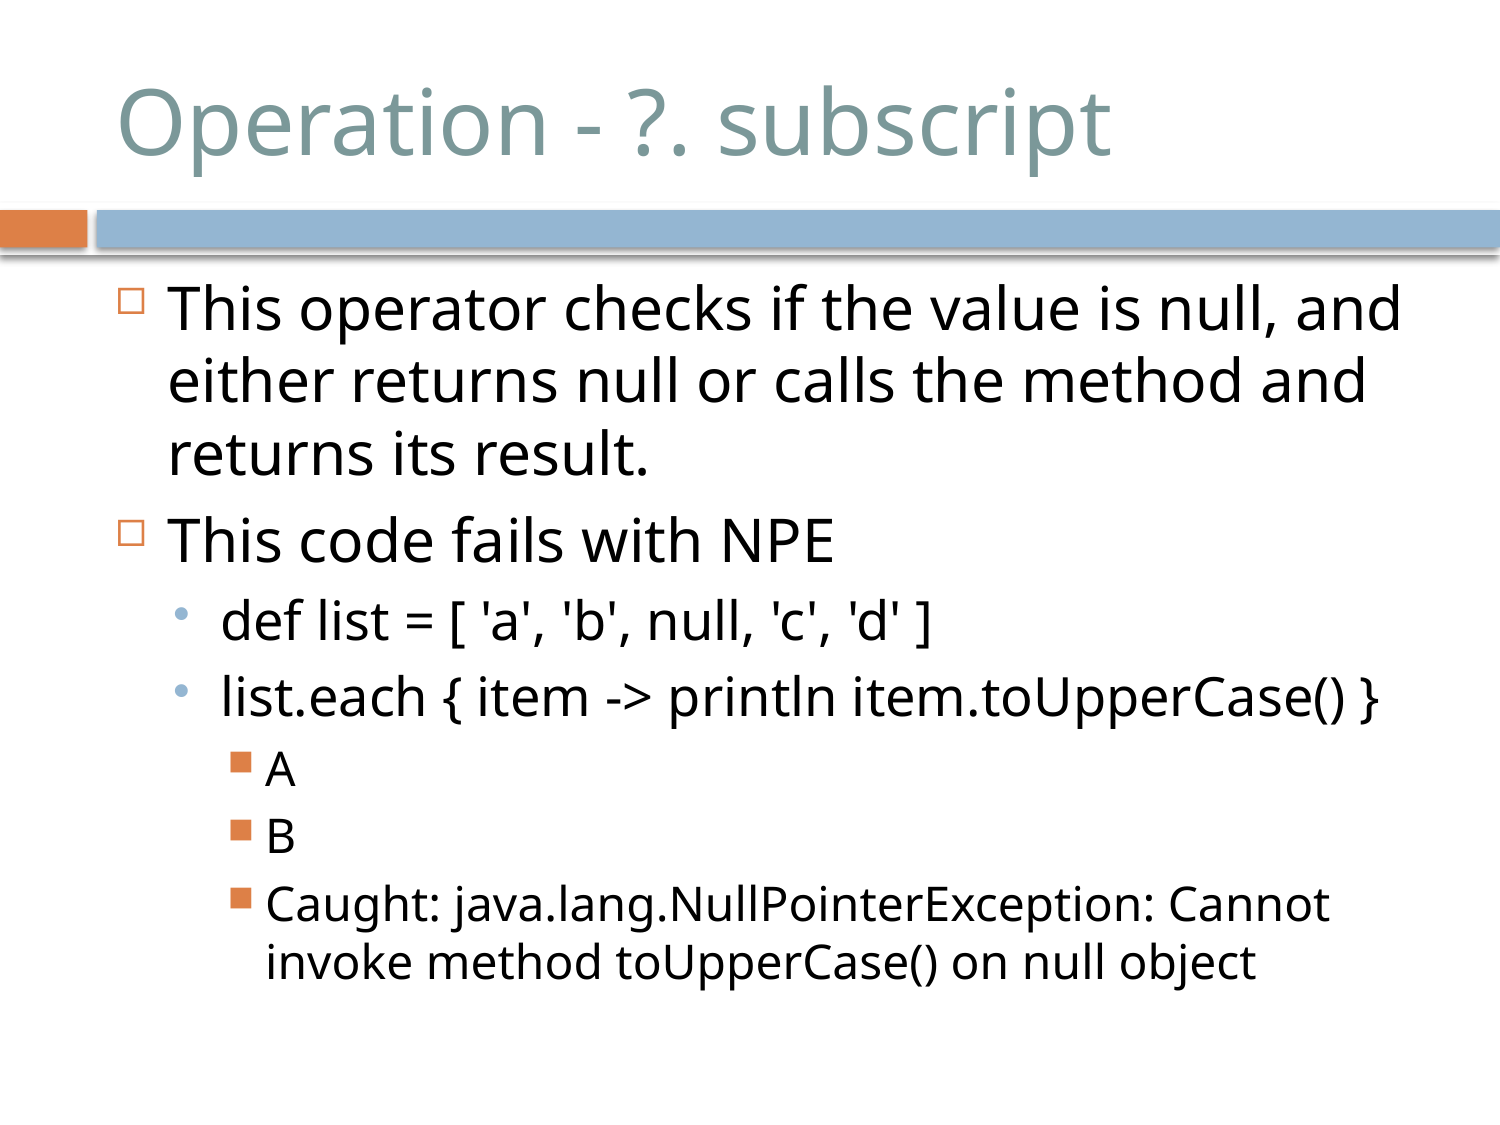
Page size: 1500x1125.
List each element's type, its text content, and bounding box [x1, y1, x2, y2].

title Operation - ?. subscript [100, 37, 1438, 200]
list This operator checks if the value is null, and either returns null or calls the method and returns its result. This code fails with NPE def list = [ 'a', 'b', null, 'c', 'd' ] list.each { item -> println item.toUpperCase() } A B Caught: java.lang.NullPointerException: Cannot invoke method toUpperCase() on null object [100, 262, 1438, 1000]
